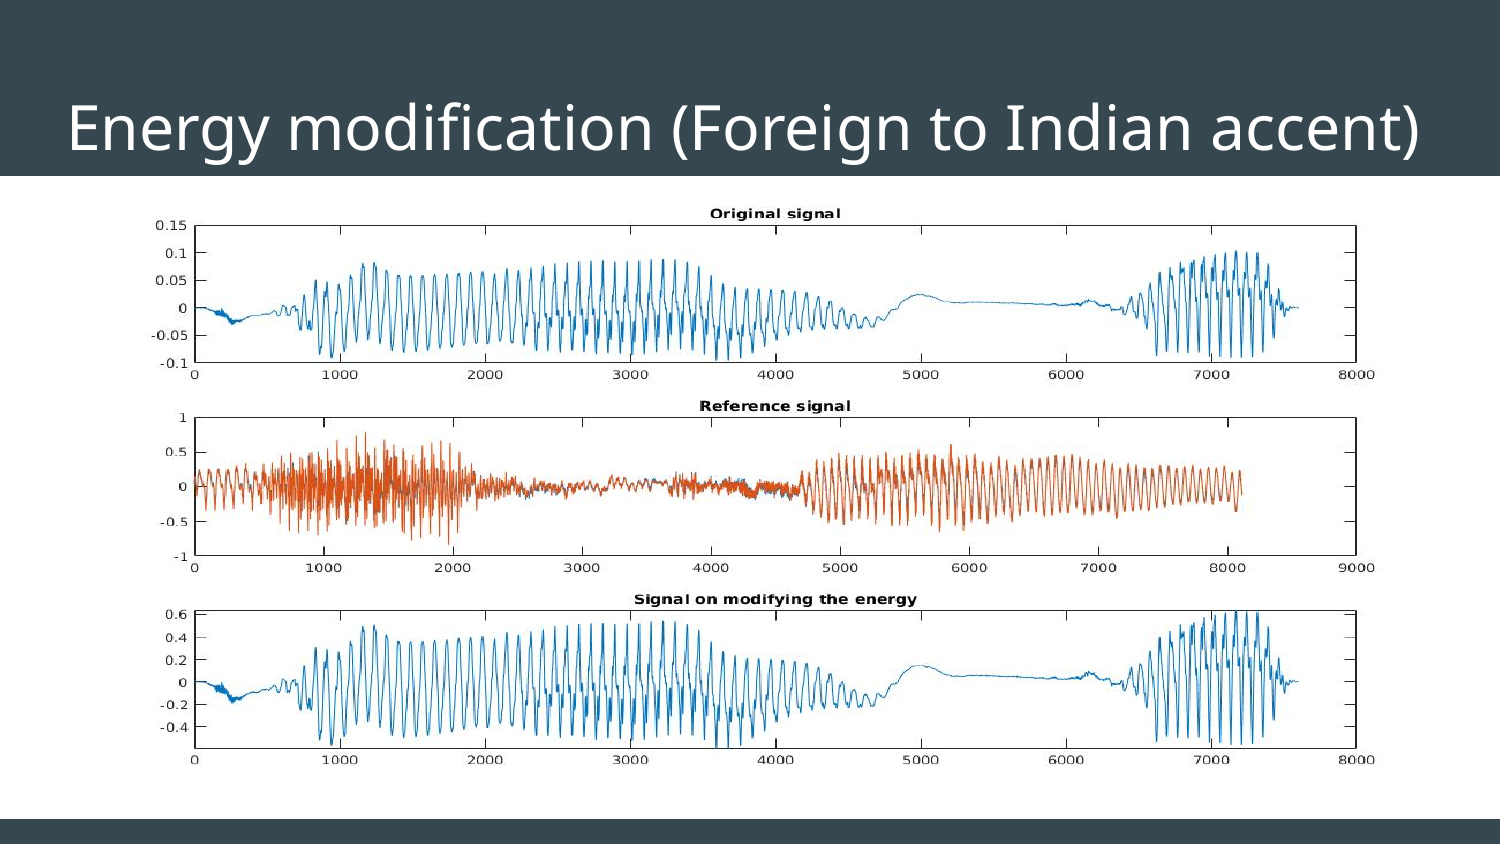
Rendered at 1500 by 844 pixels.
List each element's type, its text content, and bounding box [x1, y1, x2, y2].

picture [0, 175, 1500, 820]
title Energy modification (Foreign to Indian accent) [51, 72, 1449, 167]
